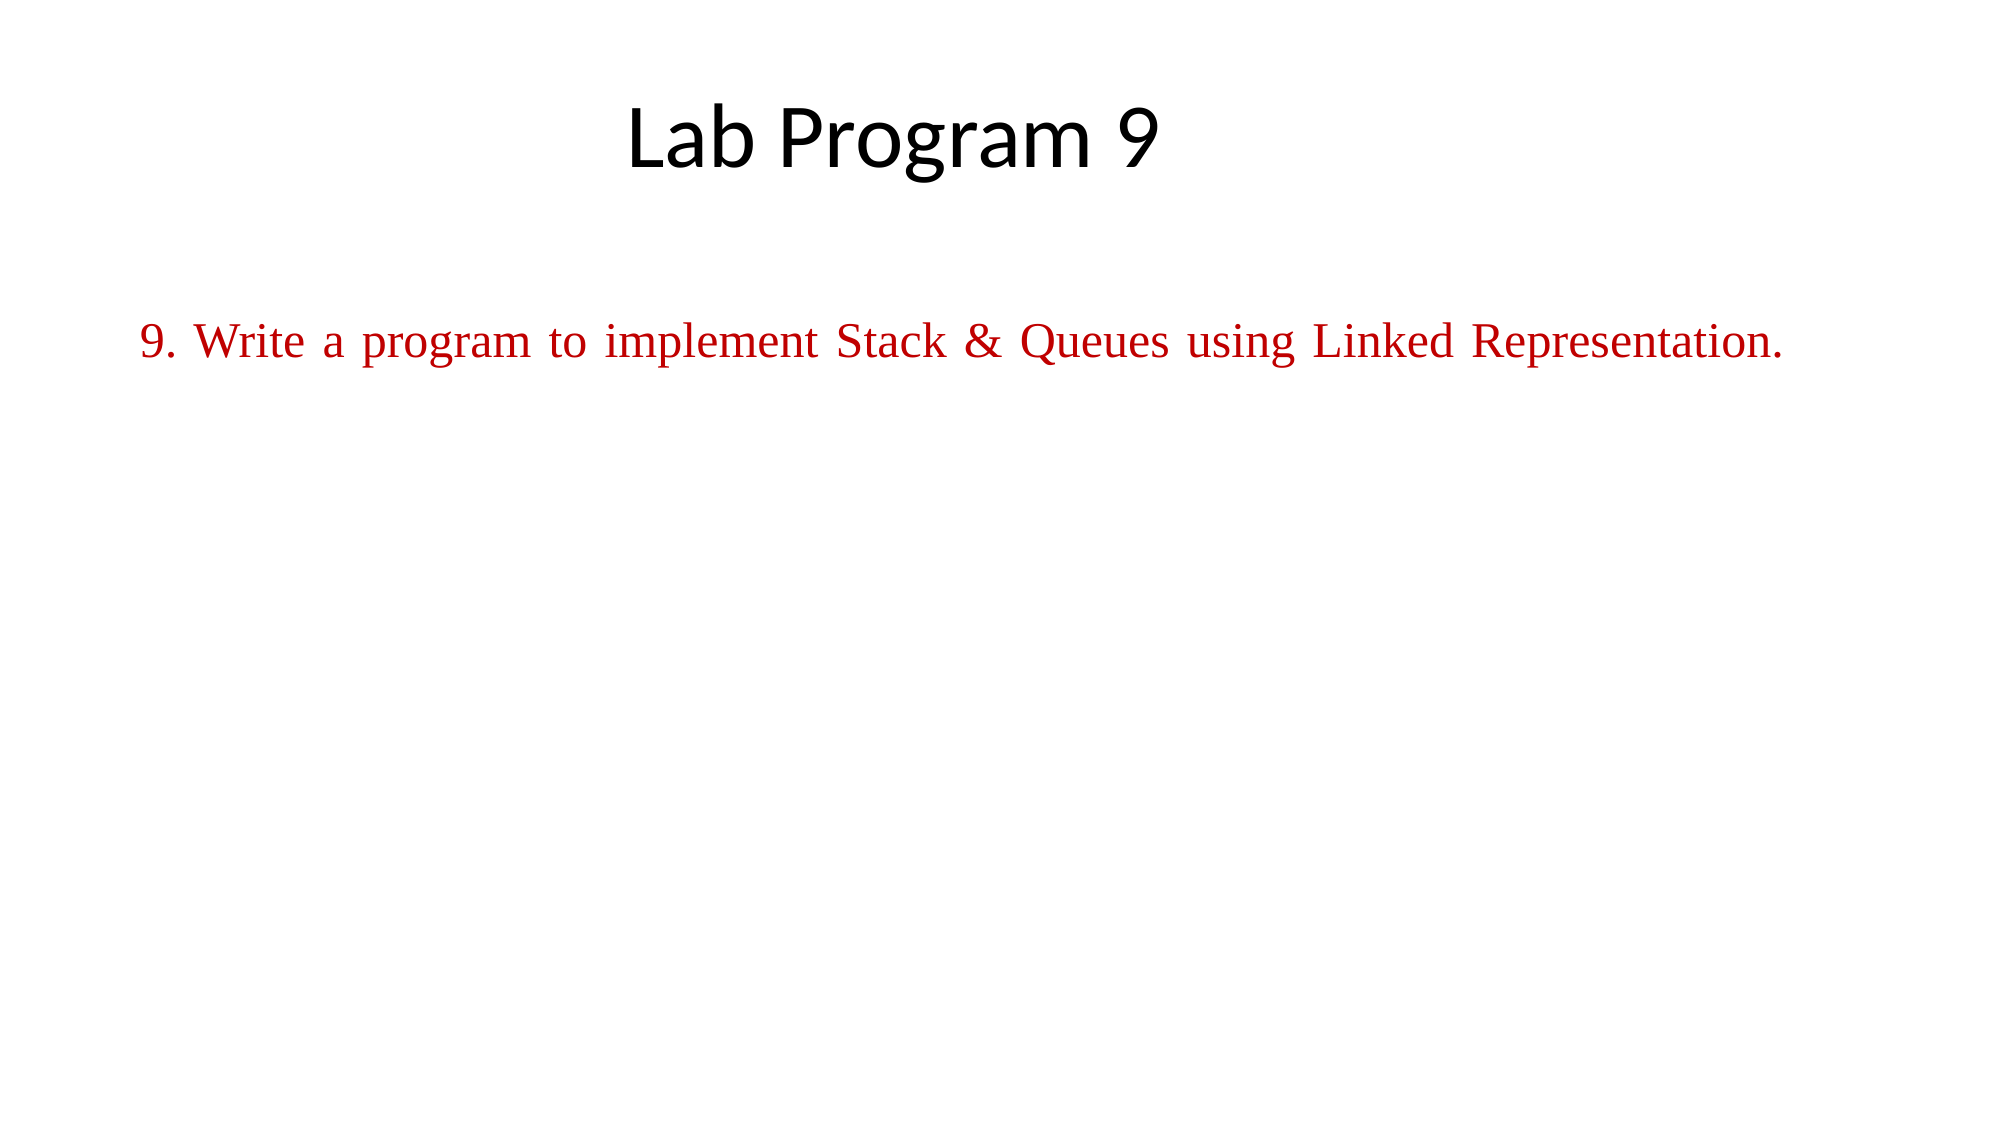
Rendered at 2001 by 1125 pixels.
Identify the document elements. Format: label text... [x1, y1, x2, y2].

text_box 9. Write a program to implement Stack & Queues using Linked Representation. [125, 299, 1800, 420]
title Lab Program 9 [626, 75, 1374, 191]
